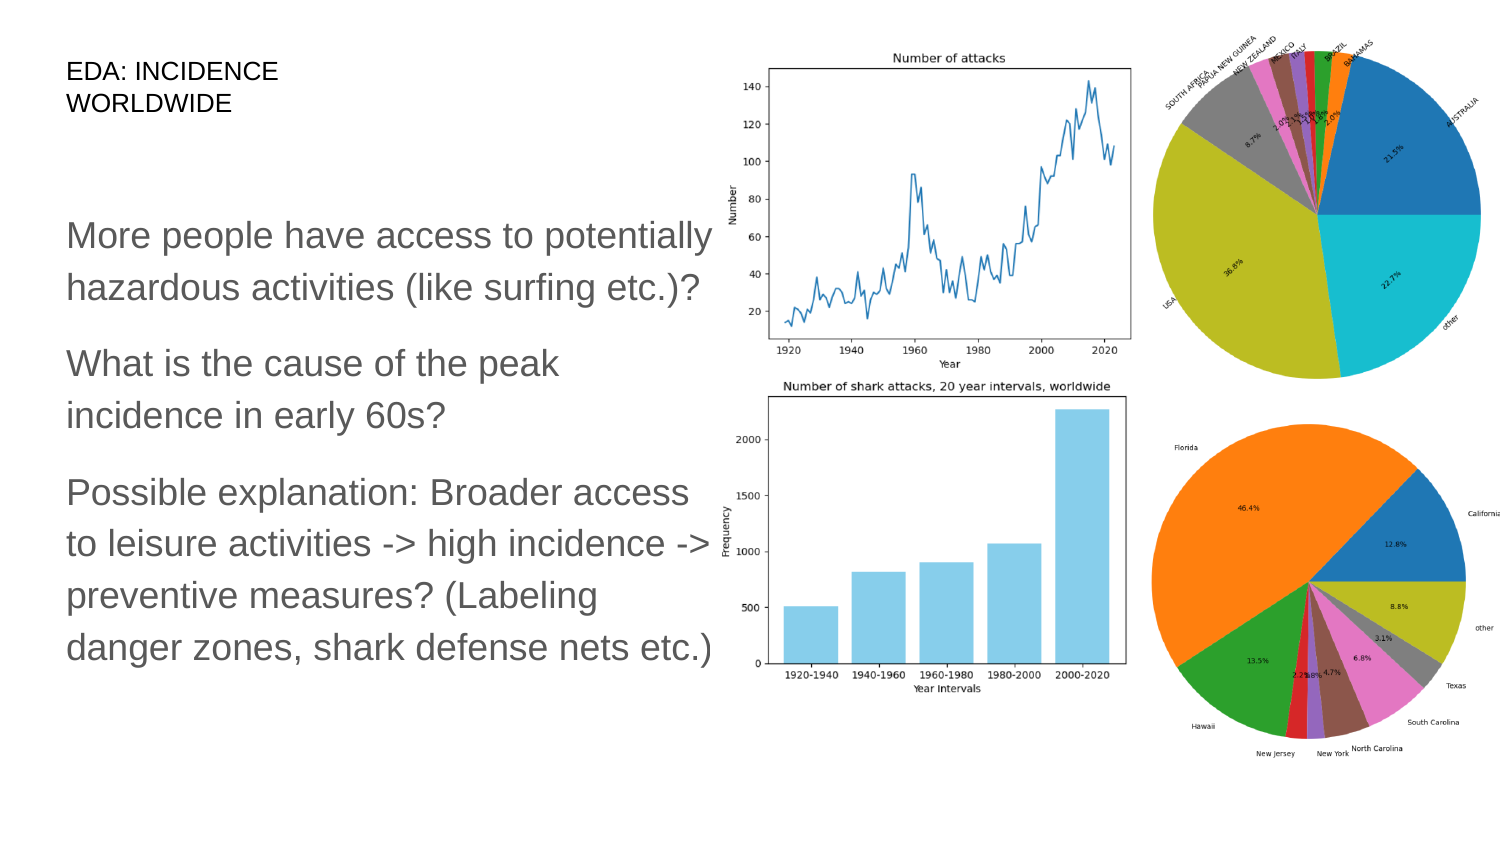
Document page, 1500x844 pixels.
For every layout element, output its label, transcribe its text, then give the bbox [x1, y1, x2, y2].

list More people have access to potentially hazardous activities (like surfing etc.)? What is the cause of the peak incidence in early 60s? Possible explanation: Broader access to leisure activities -> high incidence -> preventive measures? (Labeling danger zones, shark defense nets etc.) [51, 189, 743, 750]
picture [710, 22, 1500, 763]
title EDA: INCIDENCE WORLDWIDE [51, 39, 1133, 134]
